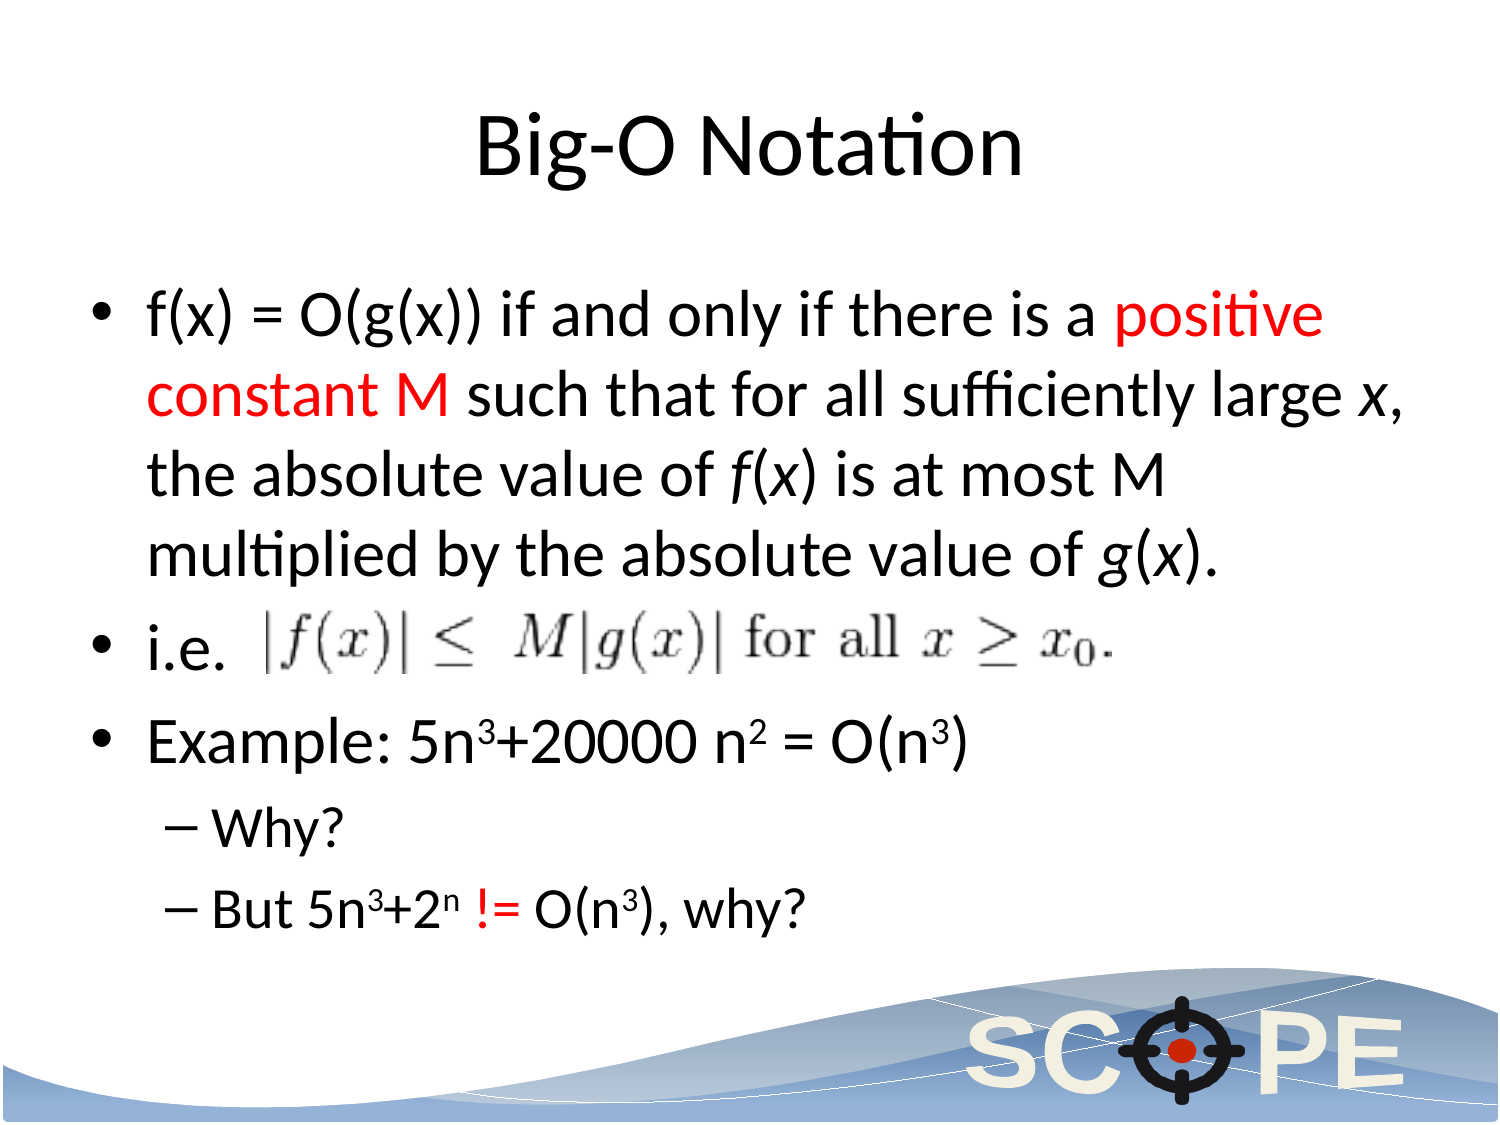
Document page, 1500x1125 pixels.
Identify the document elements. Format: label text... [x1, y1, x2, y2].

title Big-O Notation [75, 45, 1425, 233]
picture [265, 608, 1112, 674]
picture [1118, 1005, 1245, 1105]
list f(x) = O(g(x)) if and only if there is a positive constant M such that for all sufficiently large x, the absolute value of f(x) is at most M multiplied by the absolute value of g(x). i.e. Example: 5n3+20000 n2 = O(n3) Why? But 5n3+2n != O(n3), why? [75, 262, 1425, 1005]
